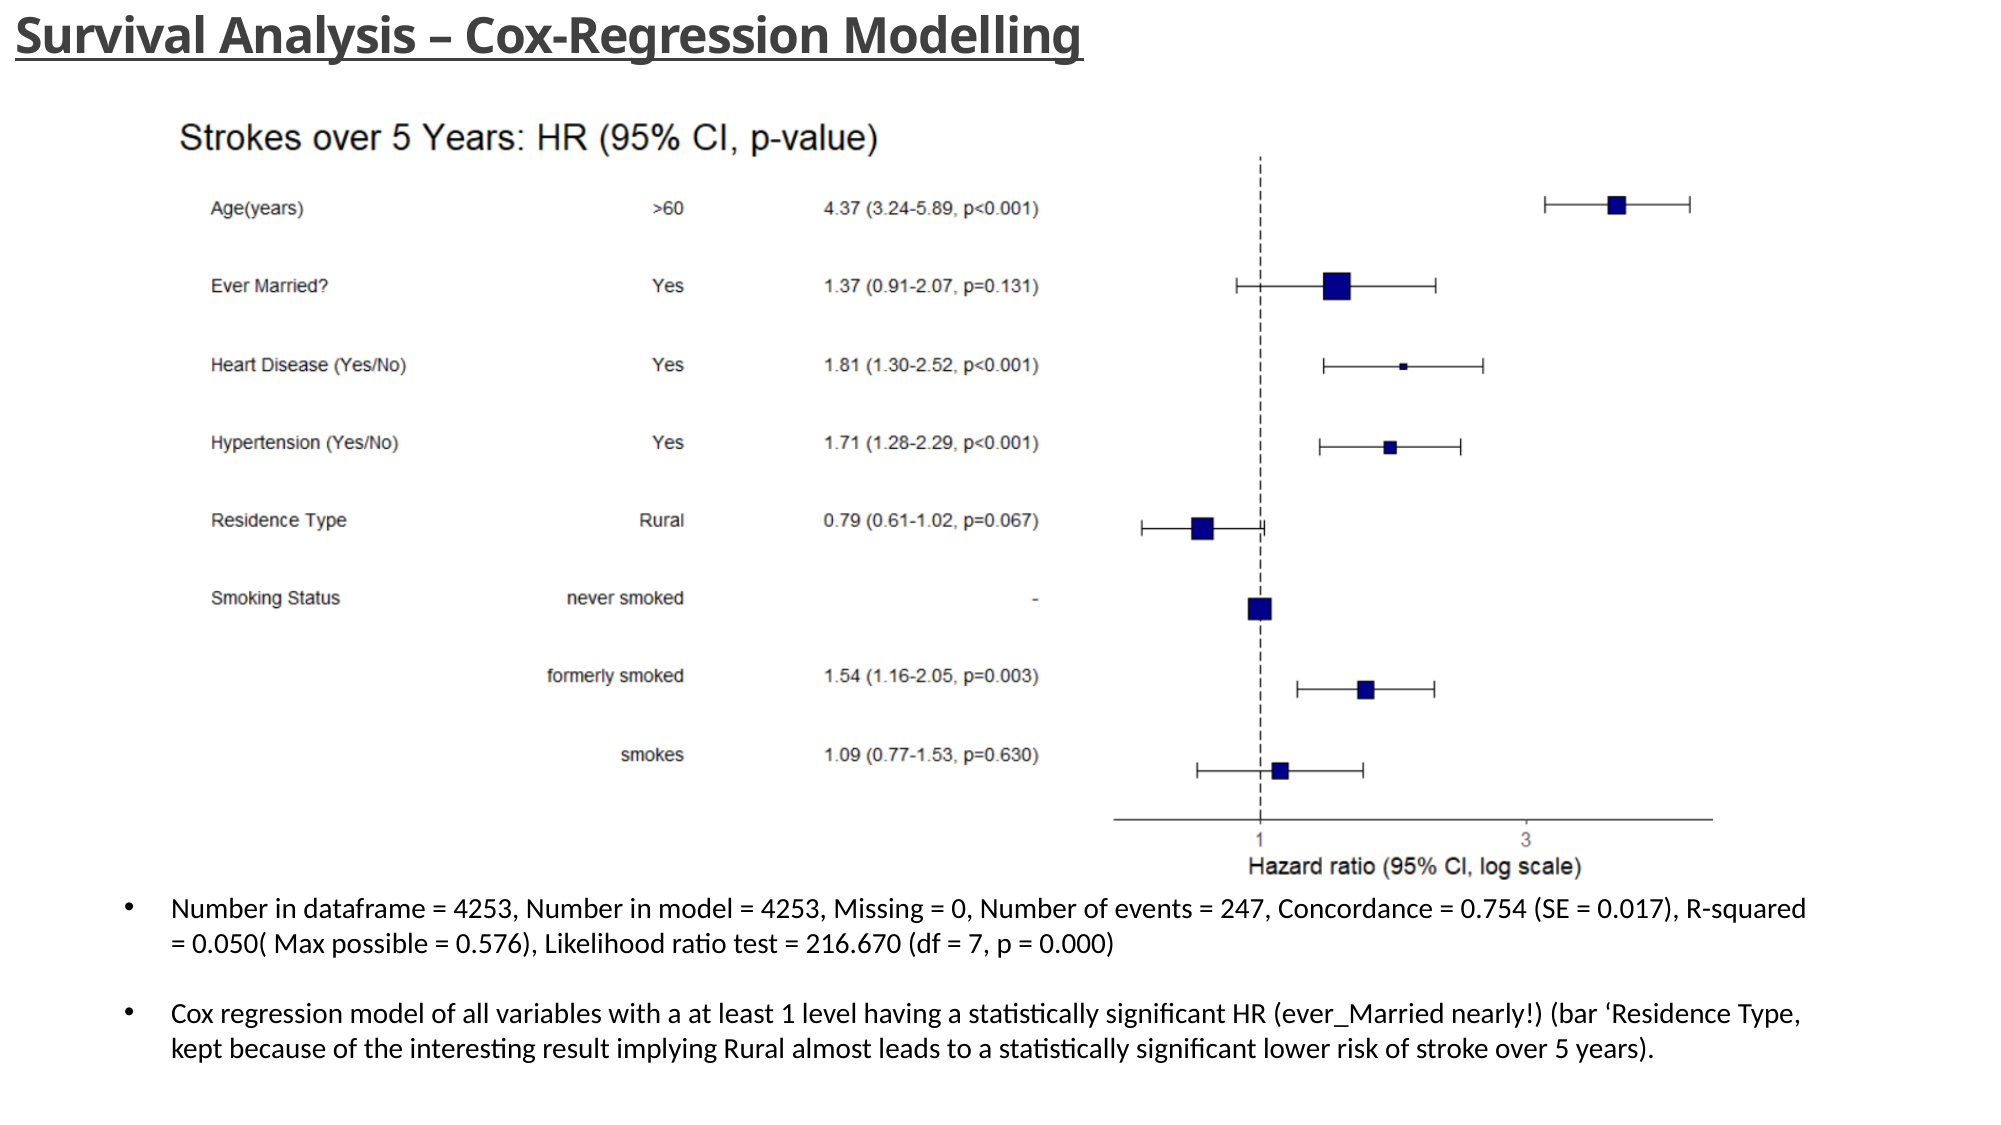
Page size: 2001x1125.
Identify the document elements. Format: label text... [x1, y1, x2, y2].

title Survival Analysis – Cox-Regression Modelling [0, 0, 1935, 72]
picture [169, 114, 1713, 883]
text_box Number in dataframe = 4253, Number in model = 4253, Missing = 0, Number of events = 247, Concordance = 0.754 (SE = 0.017), R-squared = 0.050( Max possible = 0.576), Likelihood ratio test = 216.670 (df = 7, p = 0.000) Cox regression model of all variables with a at least 1 level having a statistically significant HR (ever_Married nearly!) (bar ‘Residence Type, kept because of the interesting result implying Rural almost leads to a statistically significant lower risk of stroke over 5 years). [109, 881, 1826, 1072]
